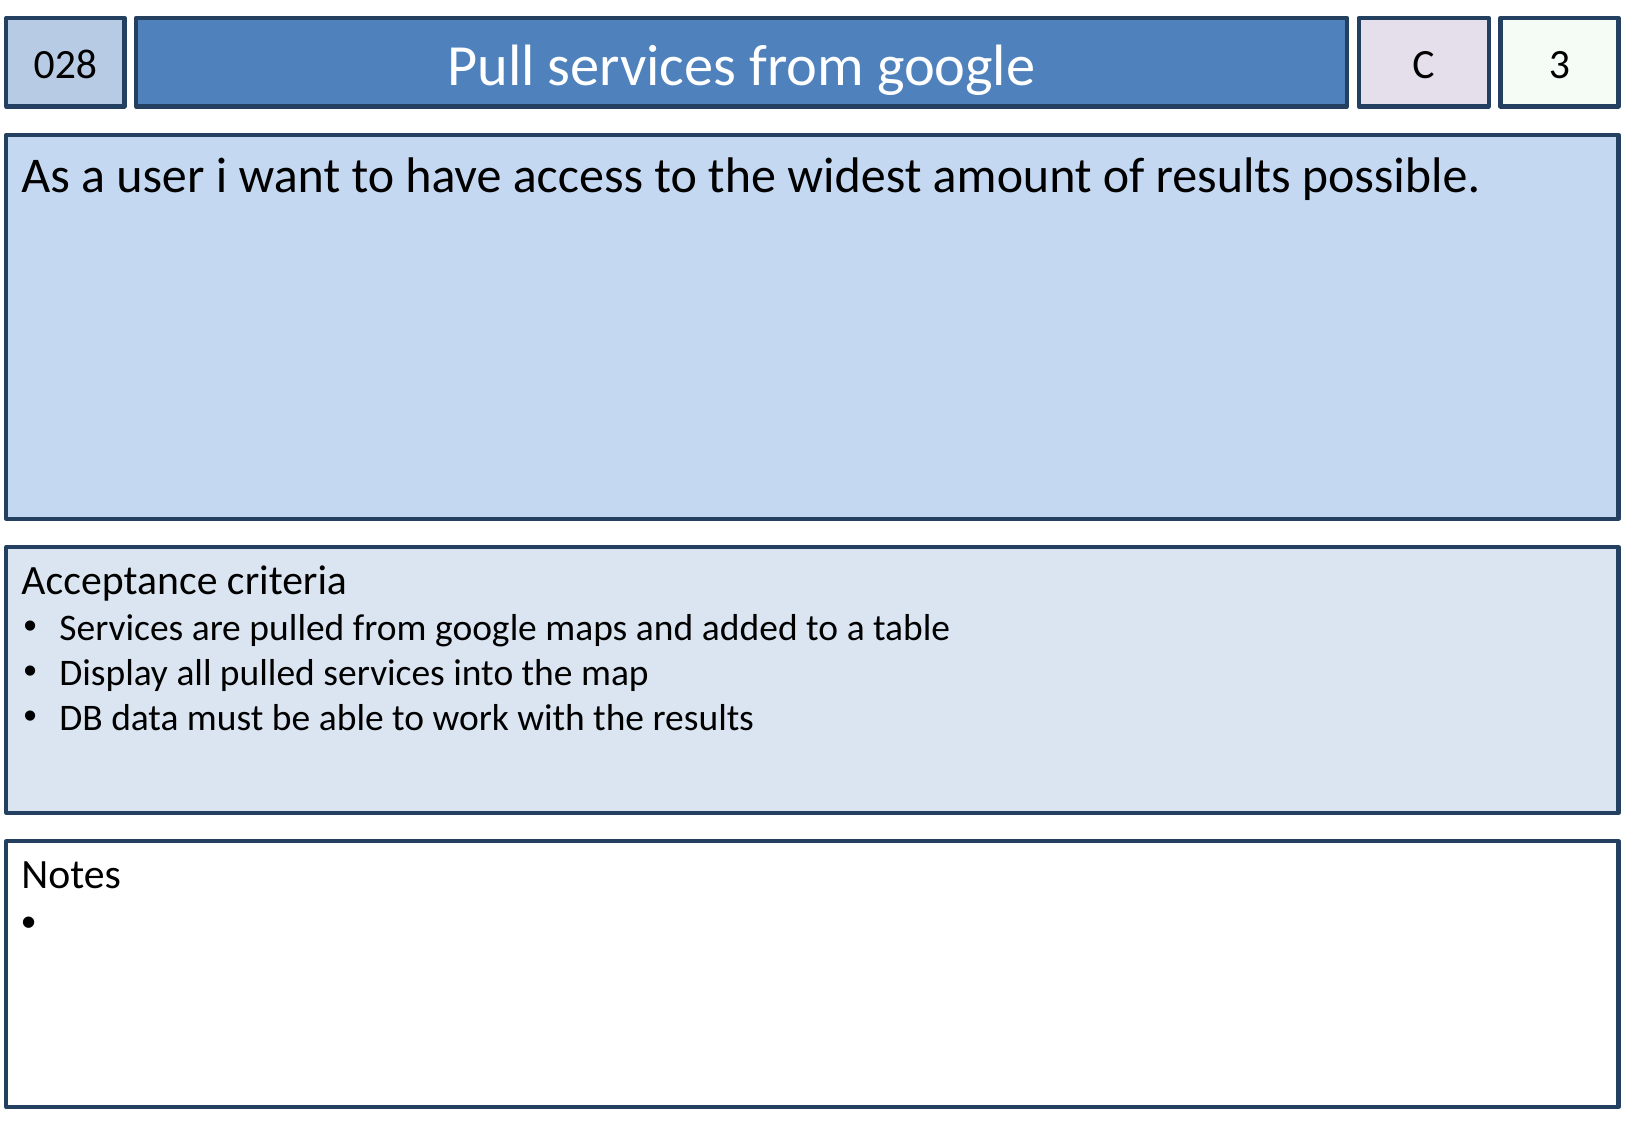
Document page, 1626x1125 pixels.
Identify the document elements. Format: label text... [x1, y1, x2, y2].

text_box 3 [1500, 17, 1619, 107]
text_box Notes [6, 841, 1619, 1107]
text_box Pull services from google [136, 17, 1347, 107]
text_box Acceptance criteria Services are pulled from google maps and added to a table Display all pulled services into the map DB data must be able to work with the results [6, 547, 1619, 813]
text_box C [1358, 17, 1489, 107]
text_box 028 [6, 17, 125, 107]
text_box As a user i want to have access to the widest amount of results possible. [6, 134, 1619, 519]
